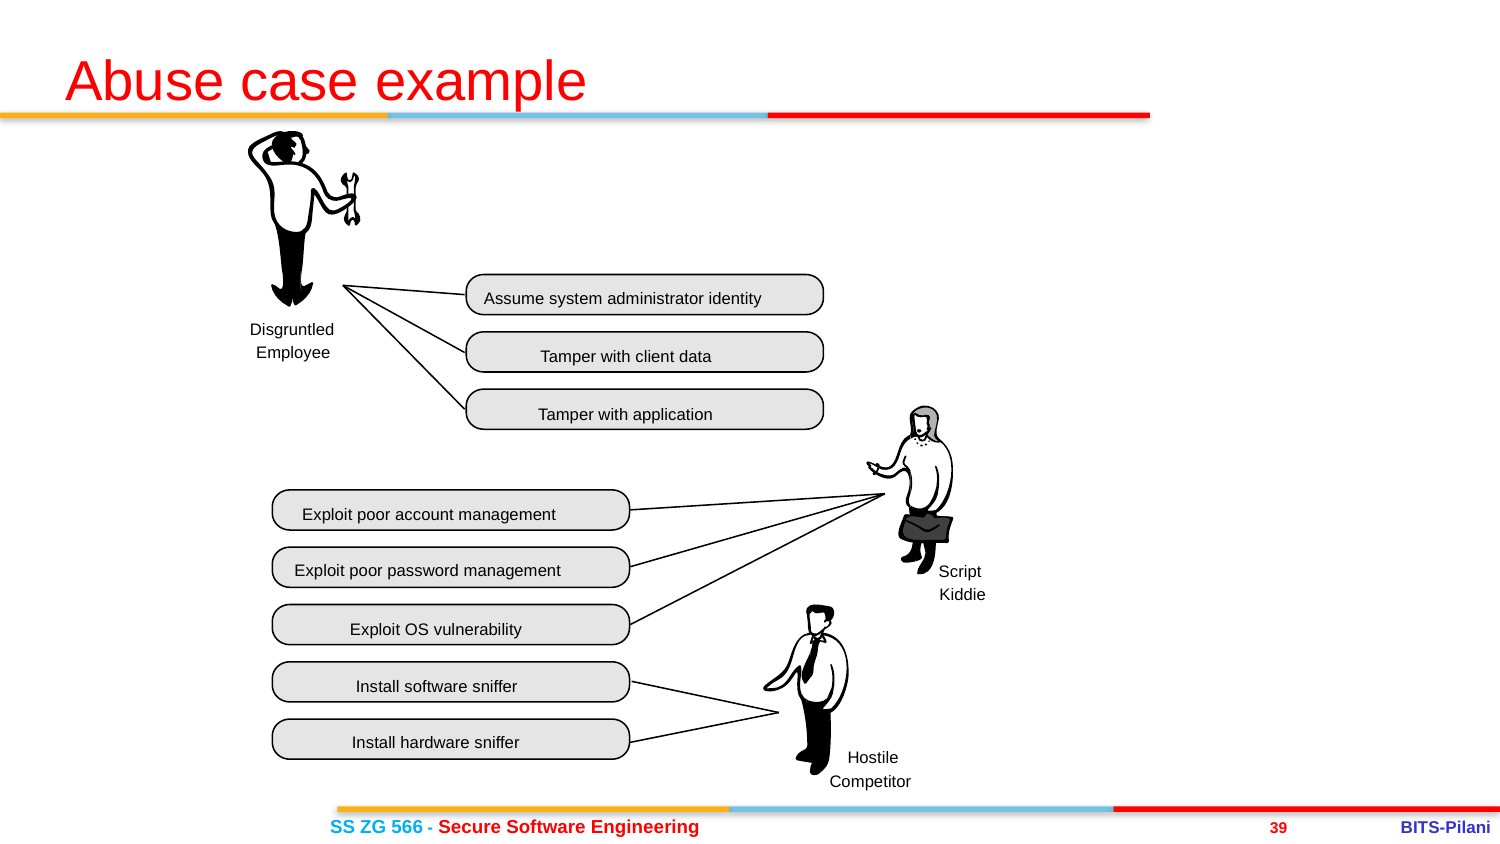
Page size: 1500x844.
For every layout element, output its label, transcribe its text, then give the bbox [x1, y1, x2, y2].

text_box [245, 130, 1013, 793]
list Abuse case example [50, 41, 1088, 126]
